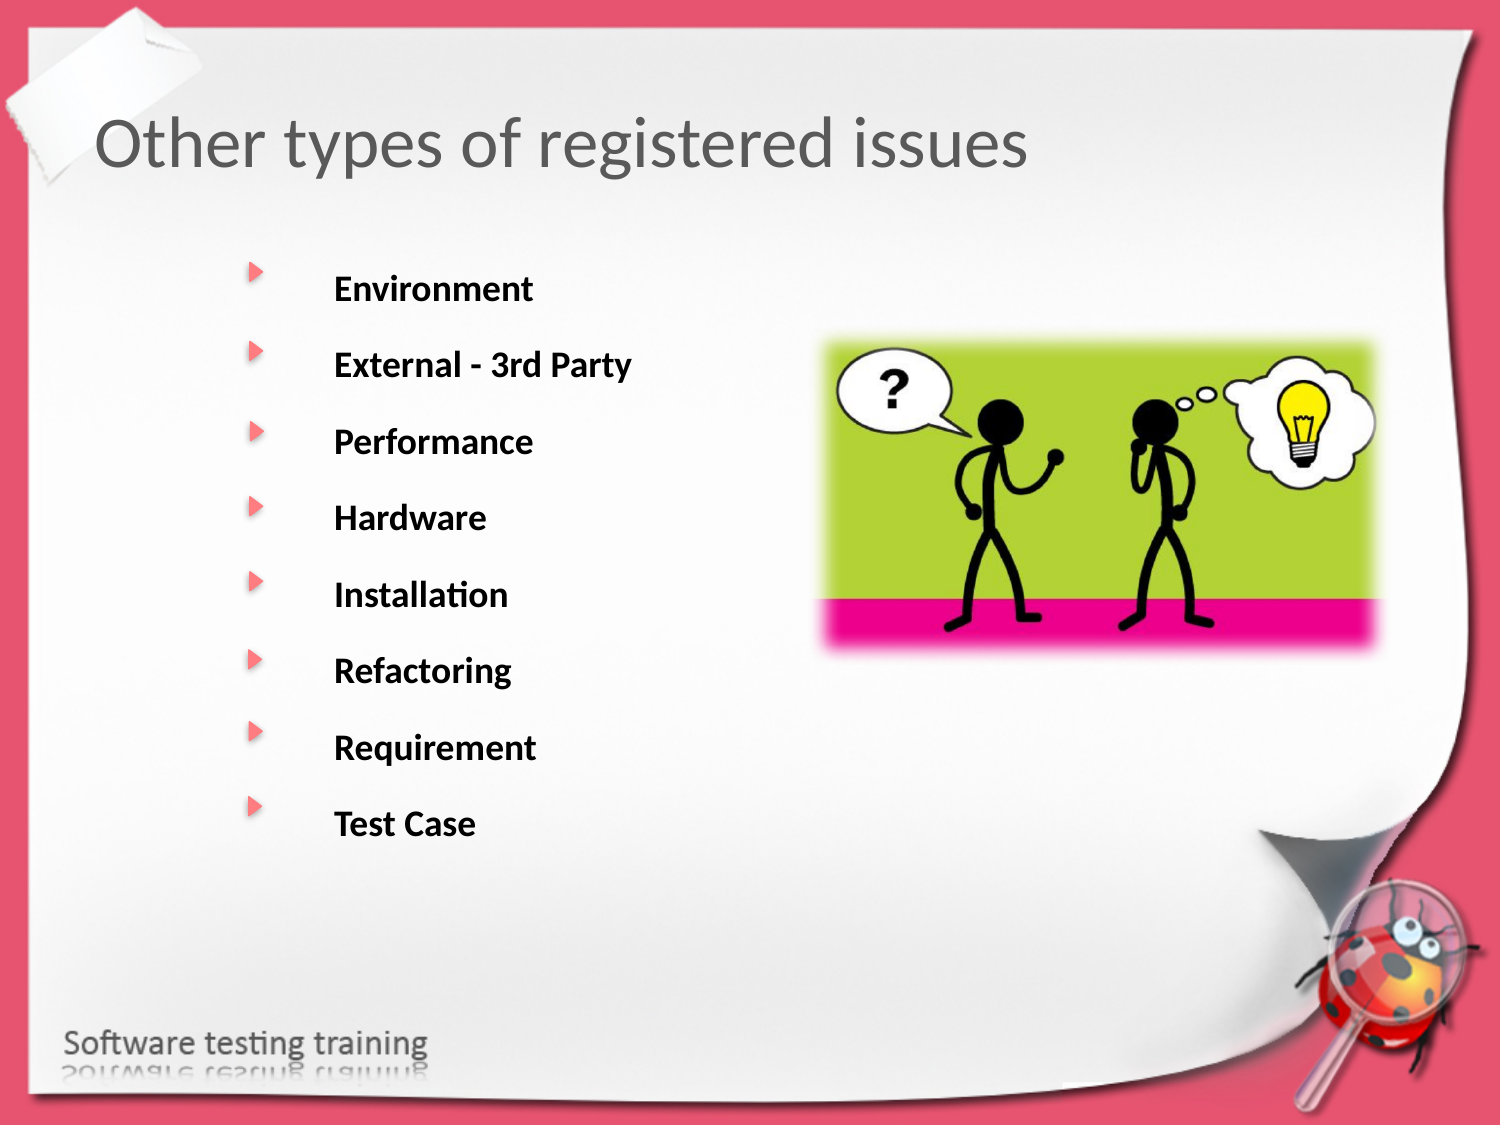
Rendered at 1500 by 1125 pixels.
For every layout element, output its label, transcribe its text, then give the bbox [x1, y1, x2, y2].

text_box [248, 721, 263, 742]
text_box Other types of registered issues [79, 87, 1045, 190]
text_box [249, 496, 264, 517]
text_box [249, 571, 264, 592]
text_box [249, 261, 264, 282]
text_box [248, 796, 263, 817]
text_box [249, 340, 264, 361]
text_box [248, 649, 263, 670]
text_box Environment External - 3rd Party Performance Hardware Installation Refactoring Requirement Test Case [319, 224, 648, 852]
text_box [249, 421, 264, 442]
picture [0, 0, 1500, 1125]
